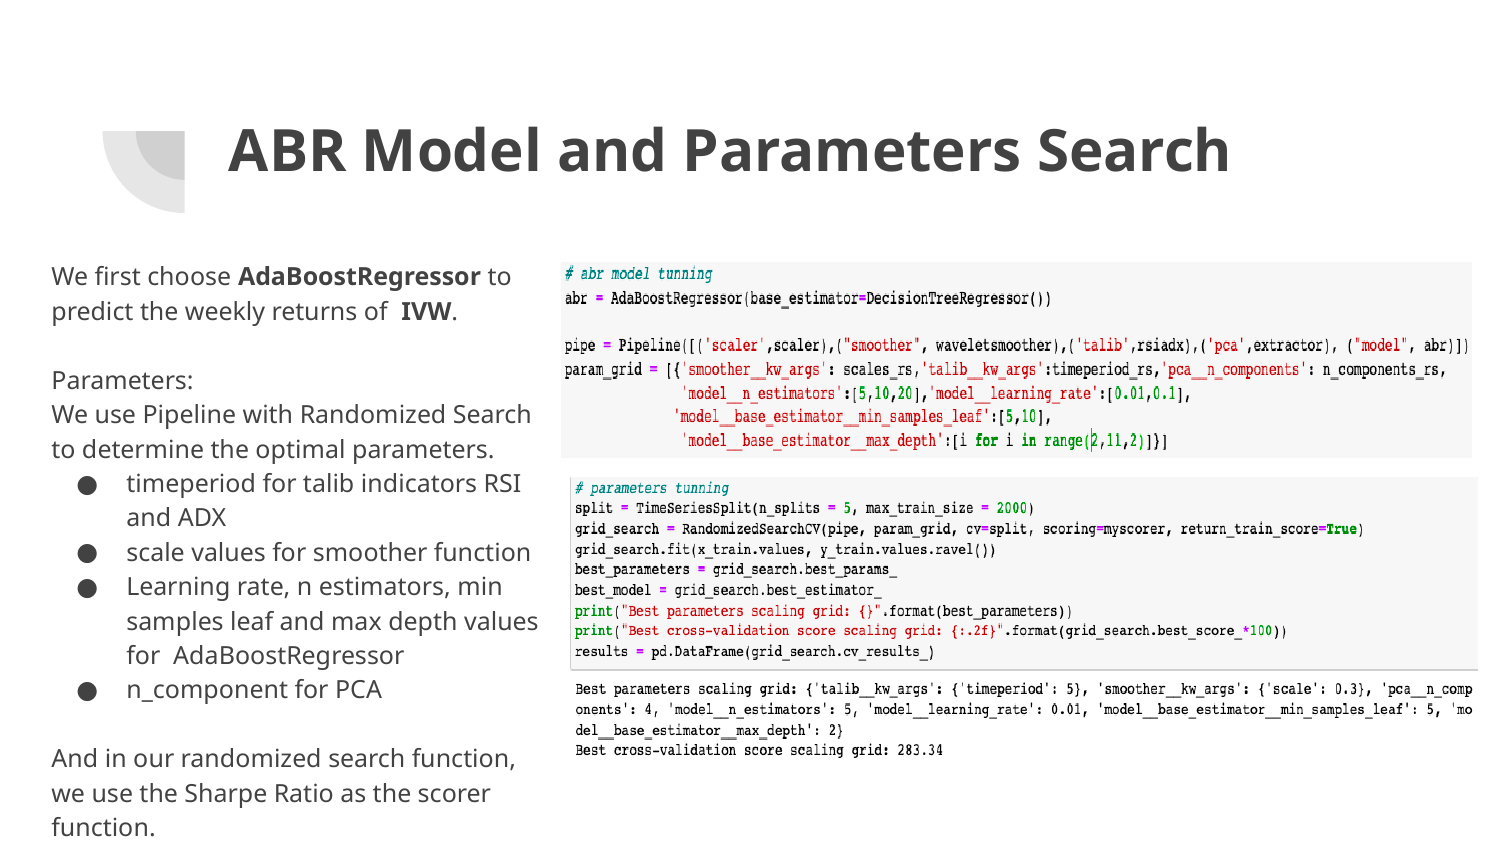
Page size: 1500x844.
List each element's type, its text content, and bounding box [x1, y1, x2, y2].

picture [561, 261, 1472, 458]
title ABR Model and Parameters Search [213, 98, 1368, 260]
list We first choose AdaBoostRegressor to predict the weekly returns of IVW. Parameters: We use Pipeline with Randomized Search to determine the optimal parameters. timeperiod for talib indicators RSI and ADX scale values for smoother function Learning rate, n estimators, min samples leaf and max depth values for AdaBoostRegressor n_component for PCA And in our randomized search function, we use the Sharpe Ratio as the scorer function. [36, 241, 569, 746]
picture [568, 477, 1478, 761]
